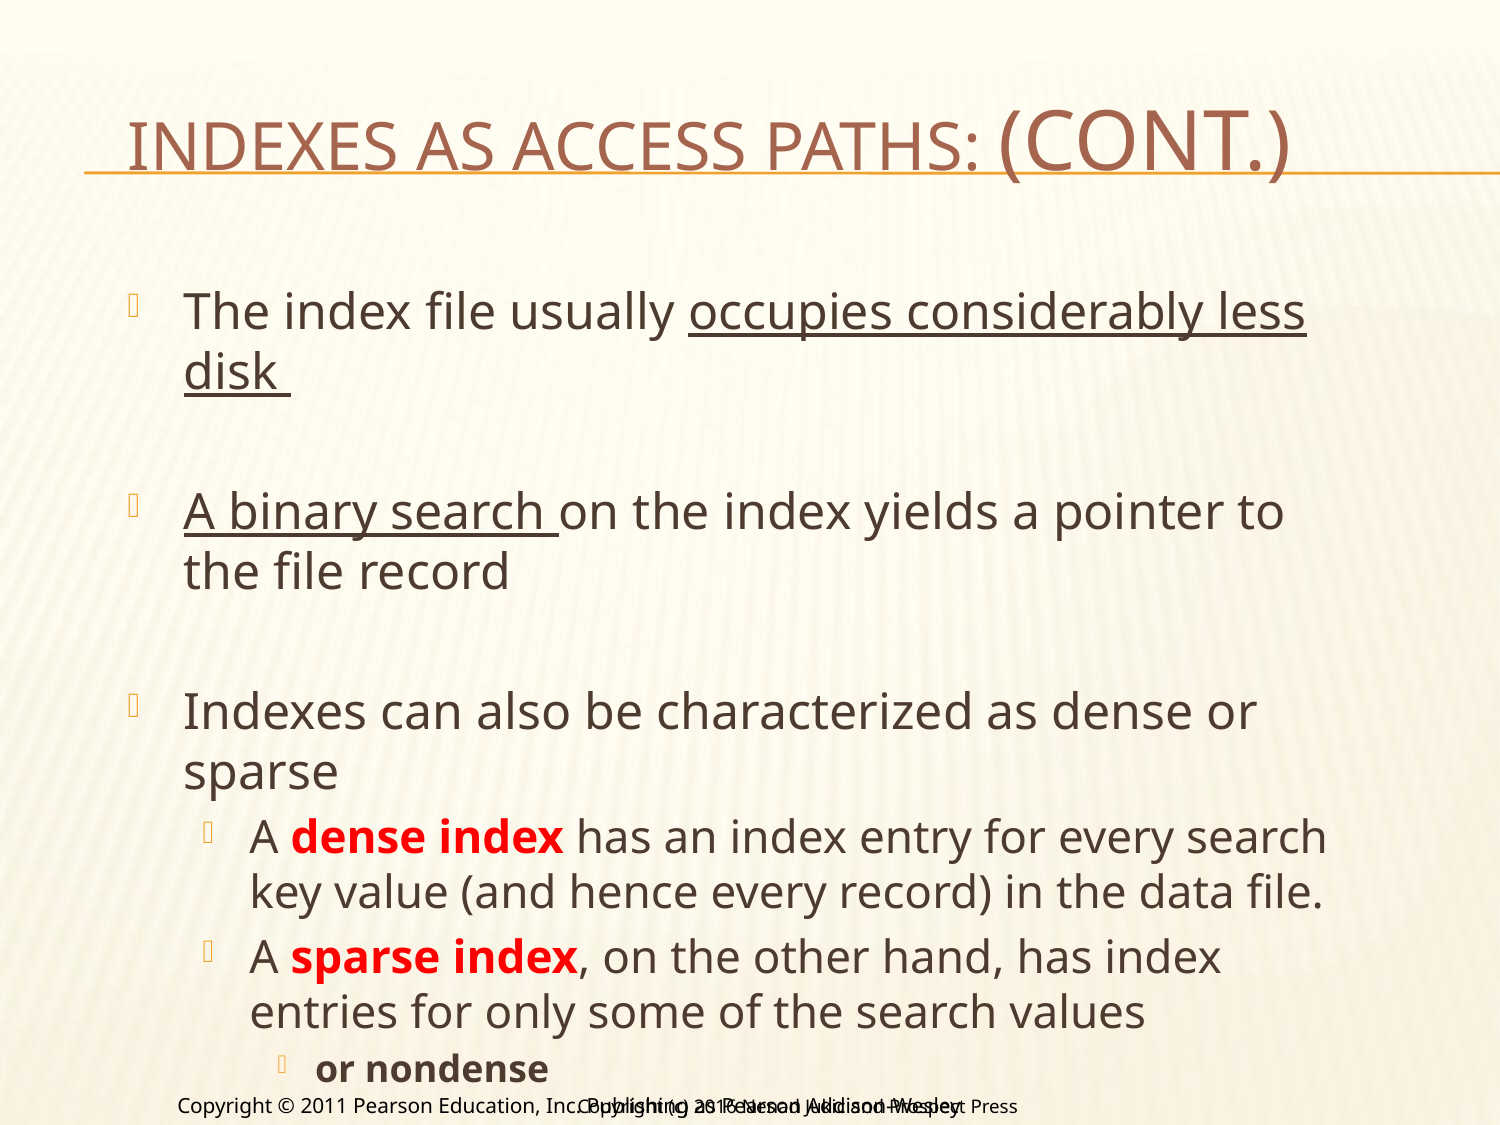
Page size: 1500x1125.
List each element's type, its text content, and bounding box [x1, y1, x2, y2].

list The index file usually occupies considerably less disk A binary search on the index yields a pointer to the file record Indexes can also be characterized as dense or sparse A dense index has an index entry for every search key value (and hence every record) in the data file. A sparse index, on the other hand, has index entries for only some of the search values or nondense [112, 271, 1388, 1000]
picture [0, 0, 1500, 1125]
title Indexes as Access Paths: (cont.) [112, 43, 1467, 231]
text_box Copyright © 2011 Pearson Education, Inc. Publishing as Pearson Addison-Wesley [162, 1074, 1237, 1125]
